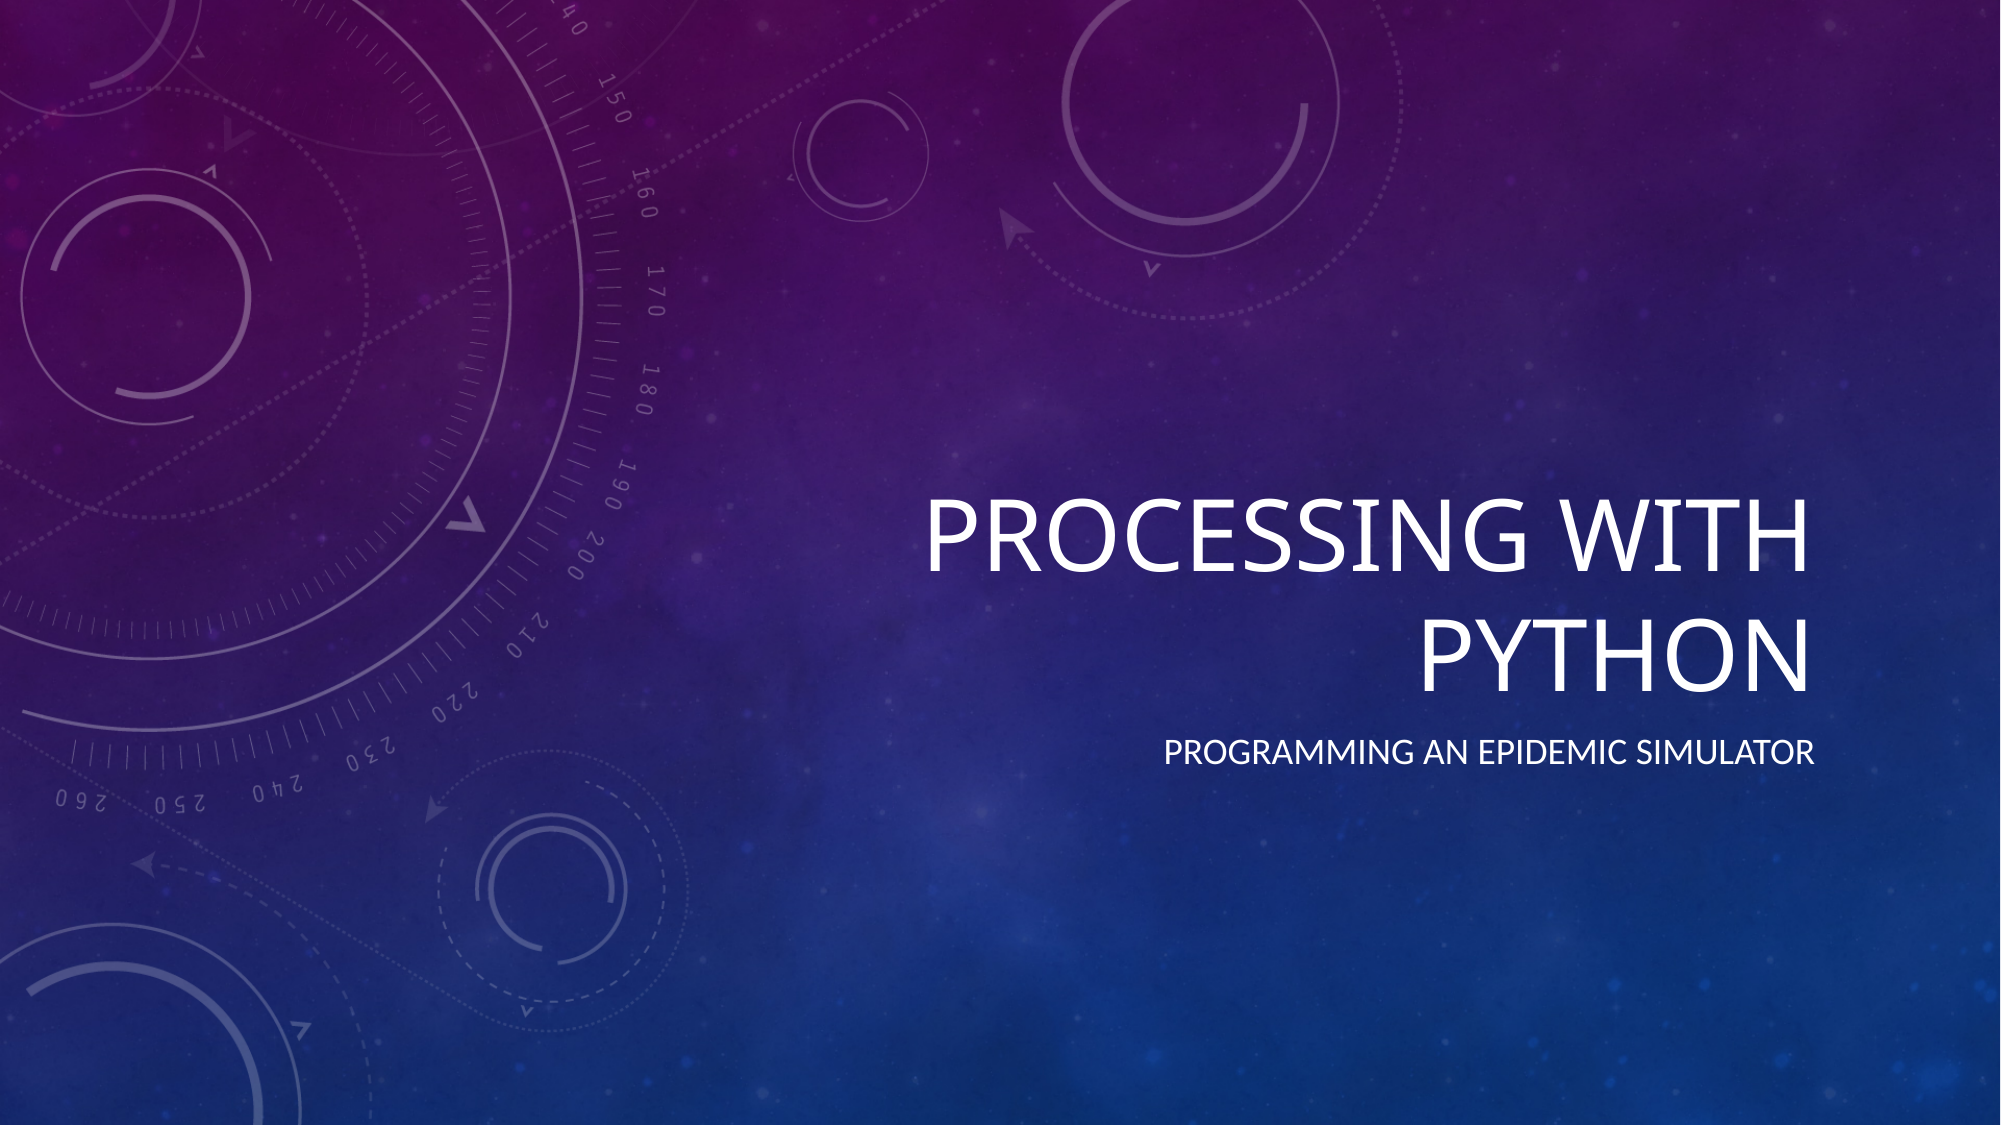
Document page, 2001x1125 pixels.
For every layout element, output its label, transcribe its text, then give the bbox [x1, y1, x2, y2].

title Processing with Python [650, 322, 1831, 719]
subtitle Programming an epidemic simulator [650, 719, 1831, 950]
picture [0, 0, 2001, 1125]
